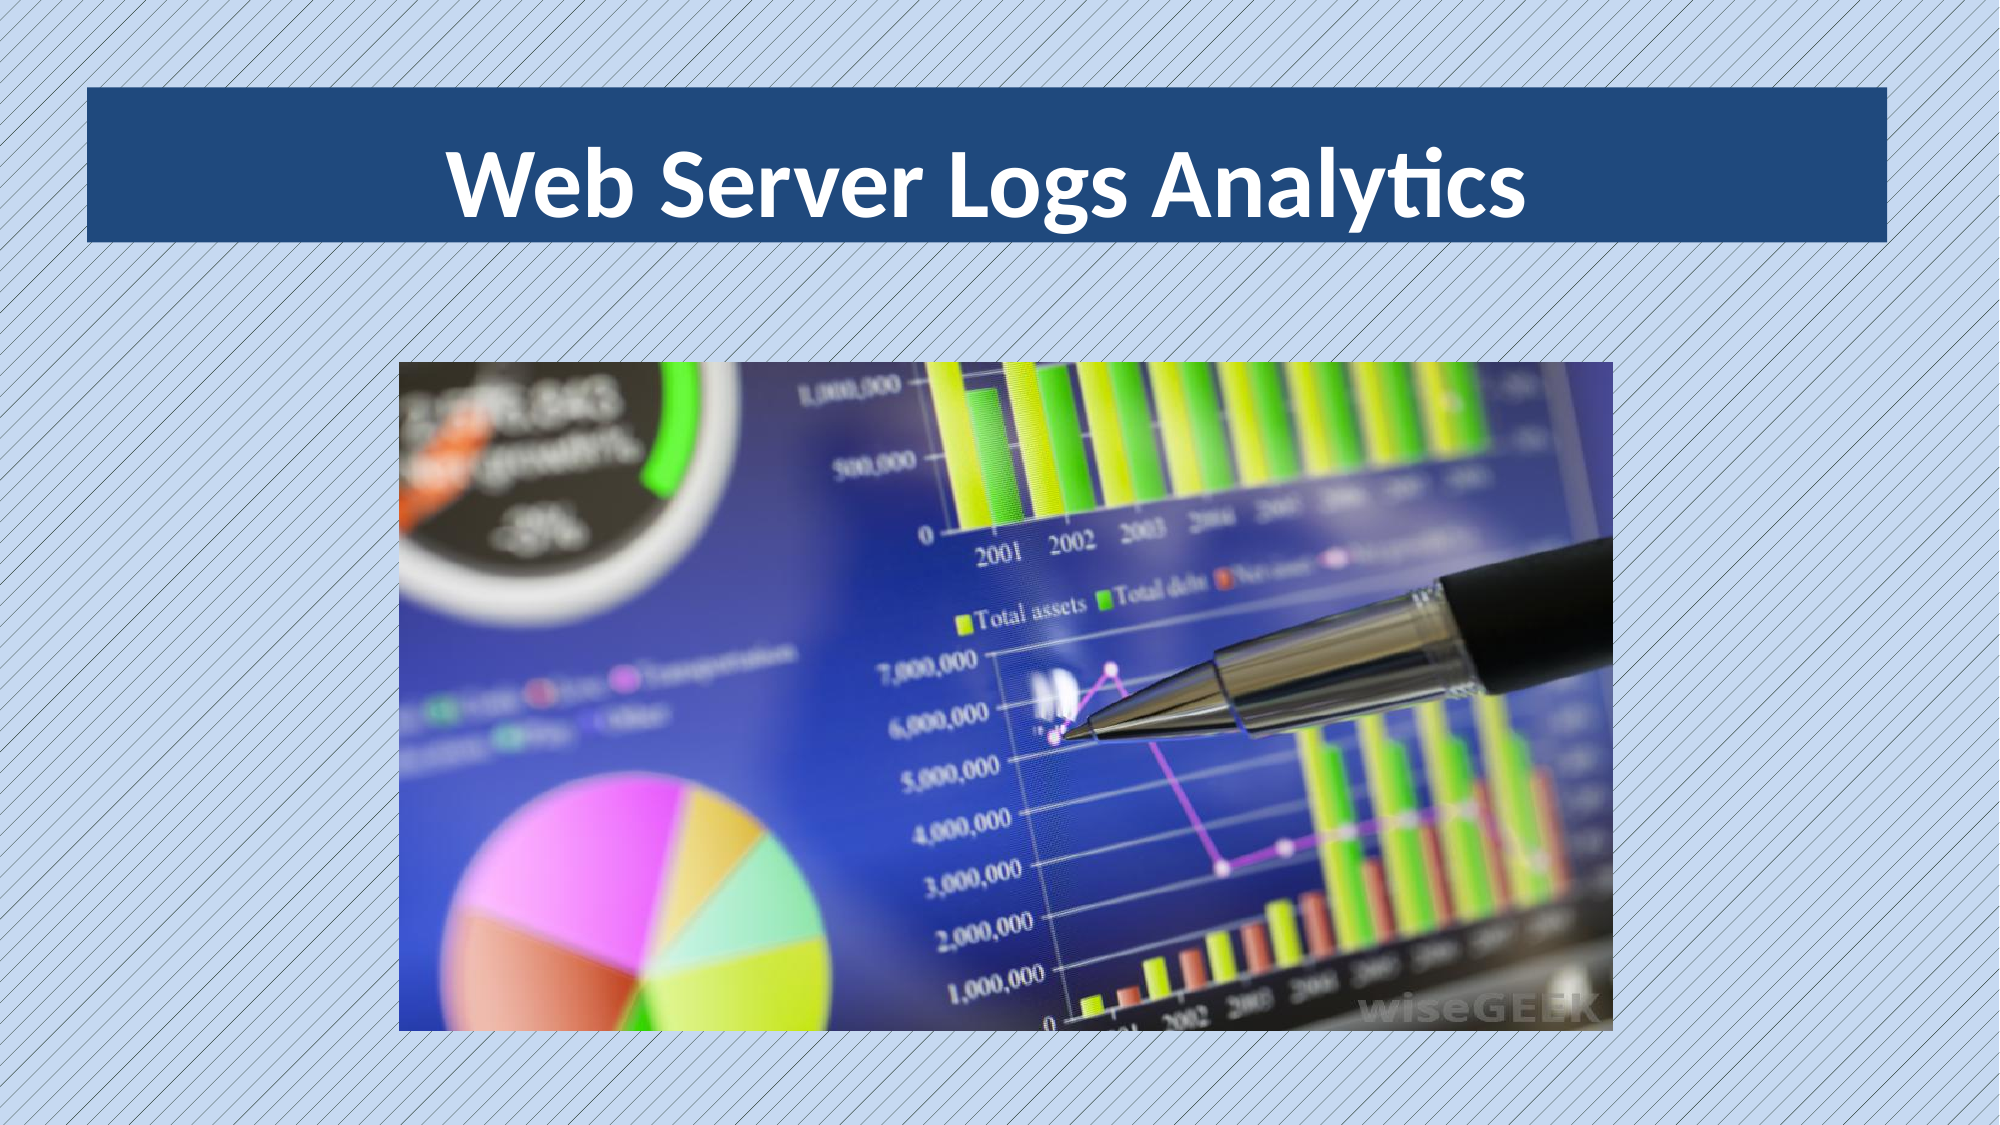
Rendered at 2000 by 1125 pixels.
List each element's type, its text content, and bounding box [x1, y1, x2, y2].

picture [399, 362, 1613, 1031]
text_box Web Server Logs Analytics [87, 87, 1888, 243]
